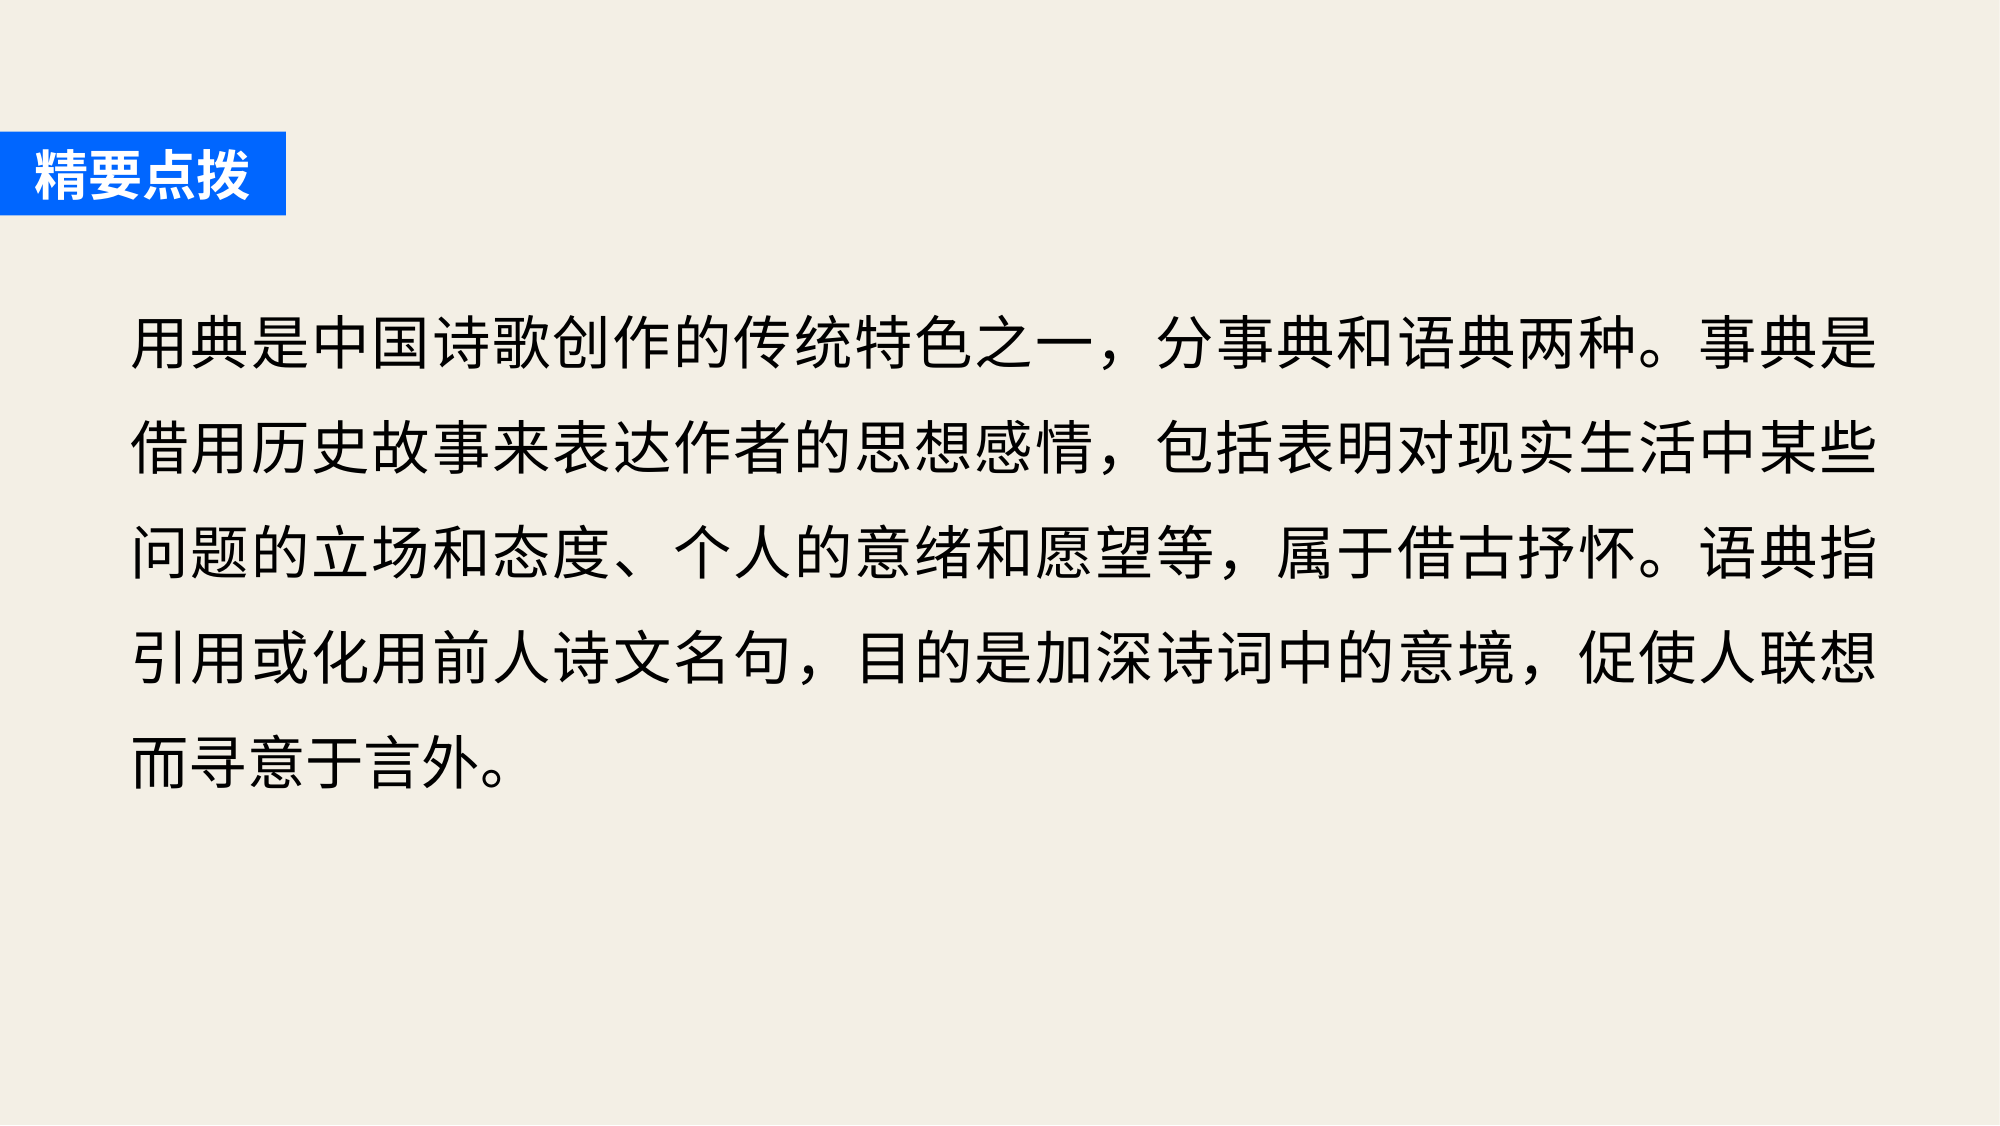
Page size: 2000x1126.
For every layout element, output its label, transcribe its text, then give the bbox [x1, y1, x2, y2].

text_box 精要点拨 [0, 129, 288, 218]
text_box 用典是中国诗歌创作的传统特色之一，分事典和语典两种。事典是借用历史故事来表达作者的思想感情，包括表明对现实生活中某些问题的立场和态度、个人的意绪和愿望等，属于借古抒怀。语典指引用或化用前人诗文名句，目的是加深诗词中的意境，促使人联想而寻意于言外。 [110, 261, 1898, 807]
